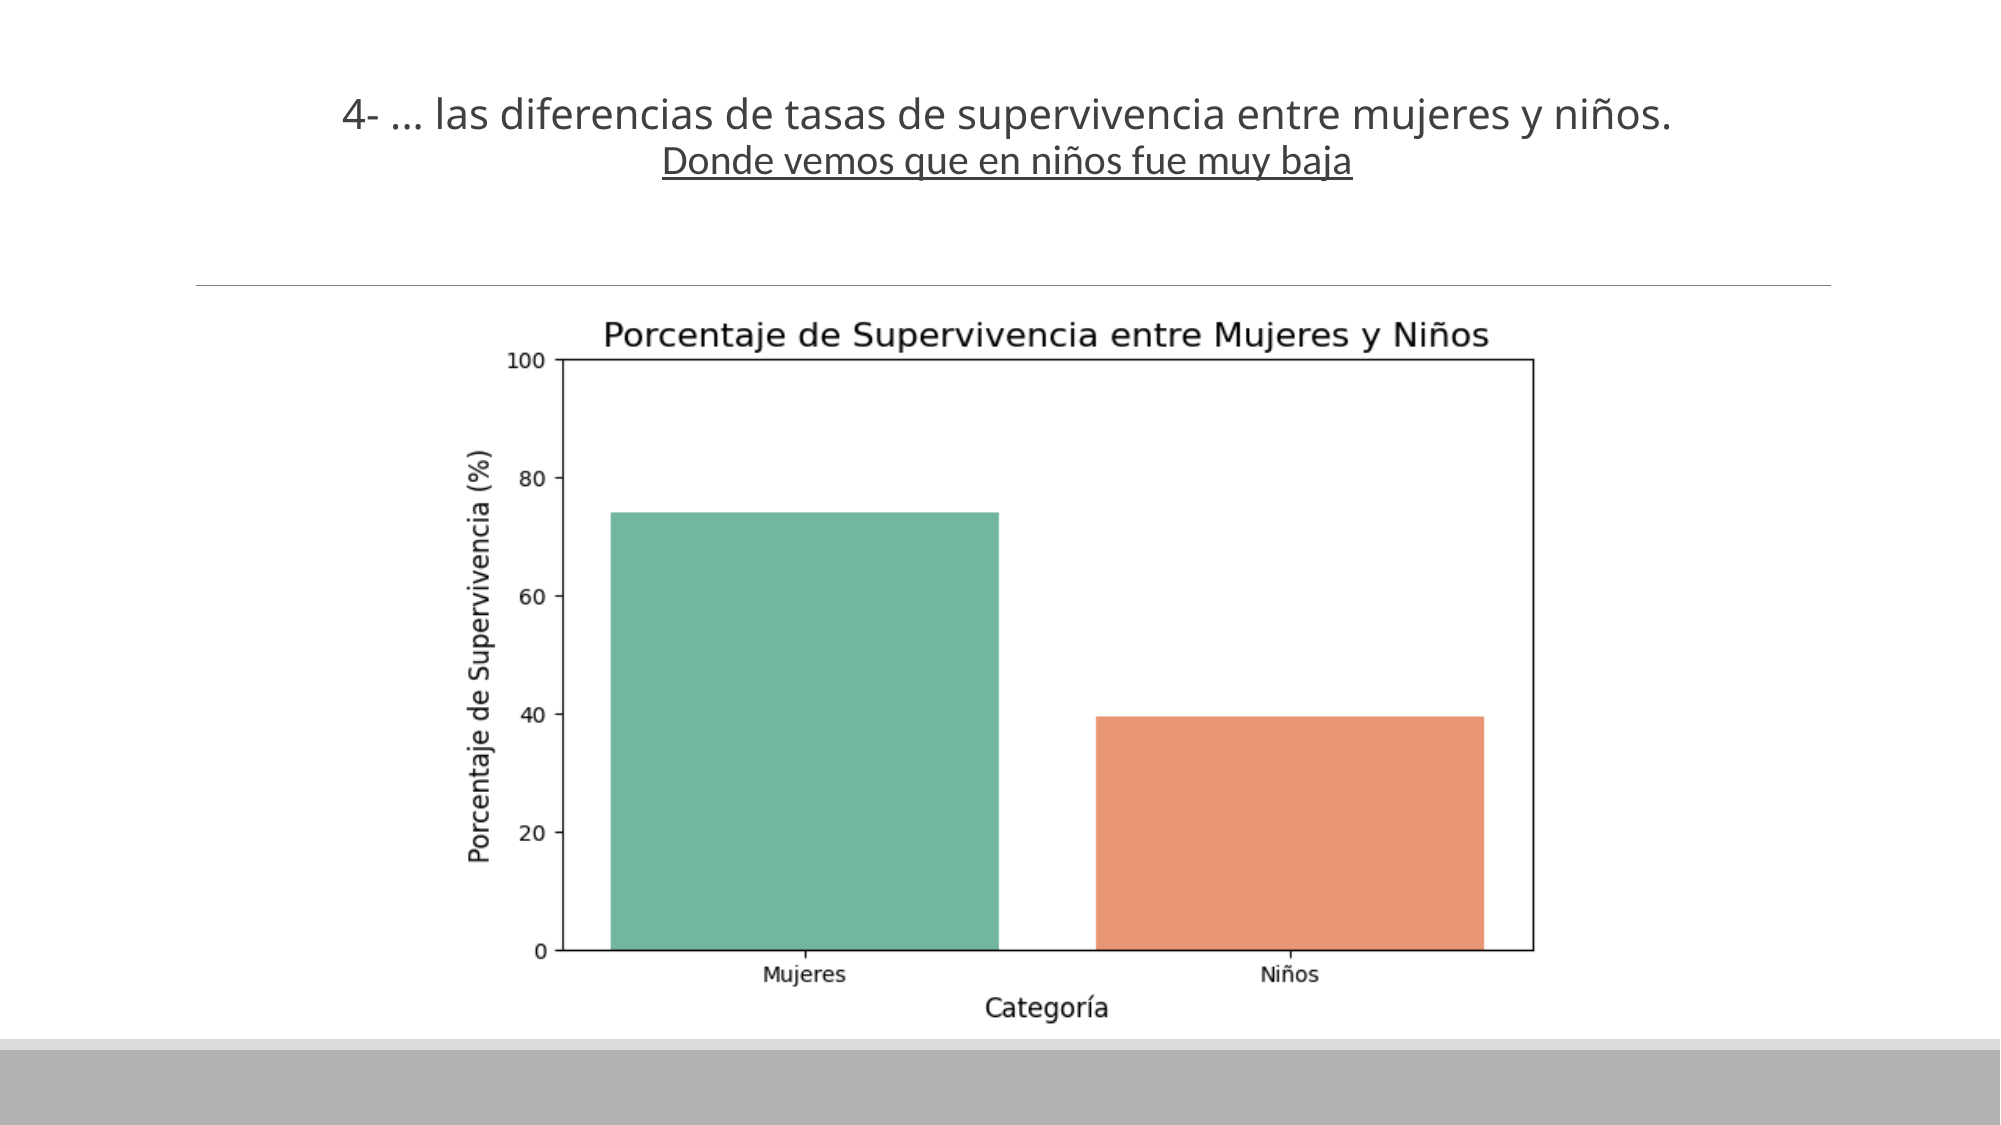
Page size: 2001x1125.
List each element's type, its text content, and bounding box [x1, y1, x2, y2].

picture [453, 307, 1547, 1040]
list 4- ... las diferencias de tasas de supervivencia entre mujeres y niños. Donde vemos que en niños fue muy baja [174, 86, 1825, 285]
